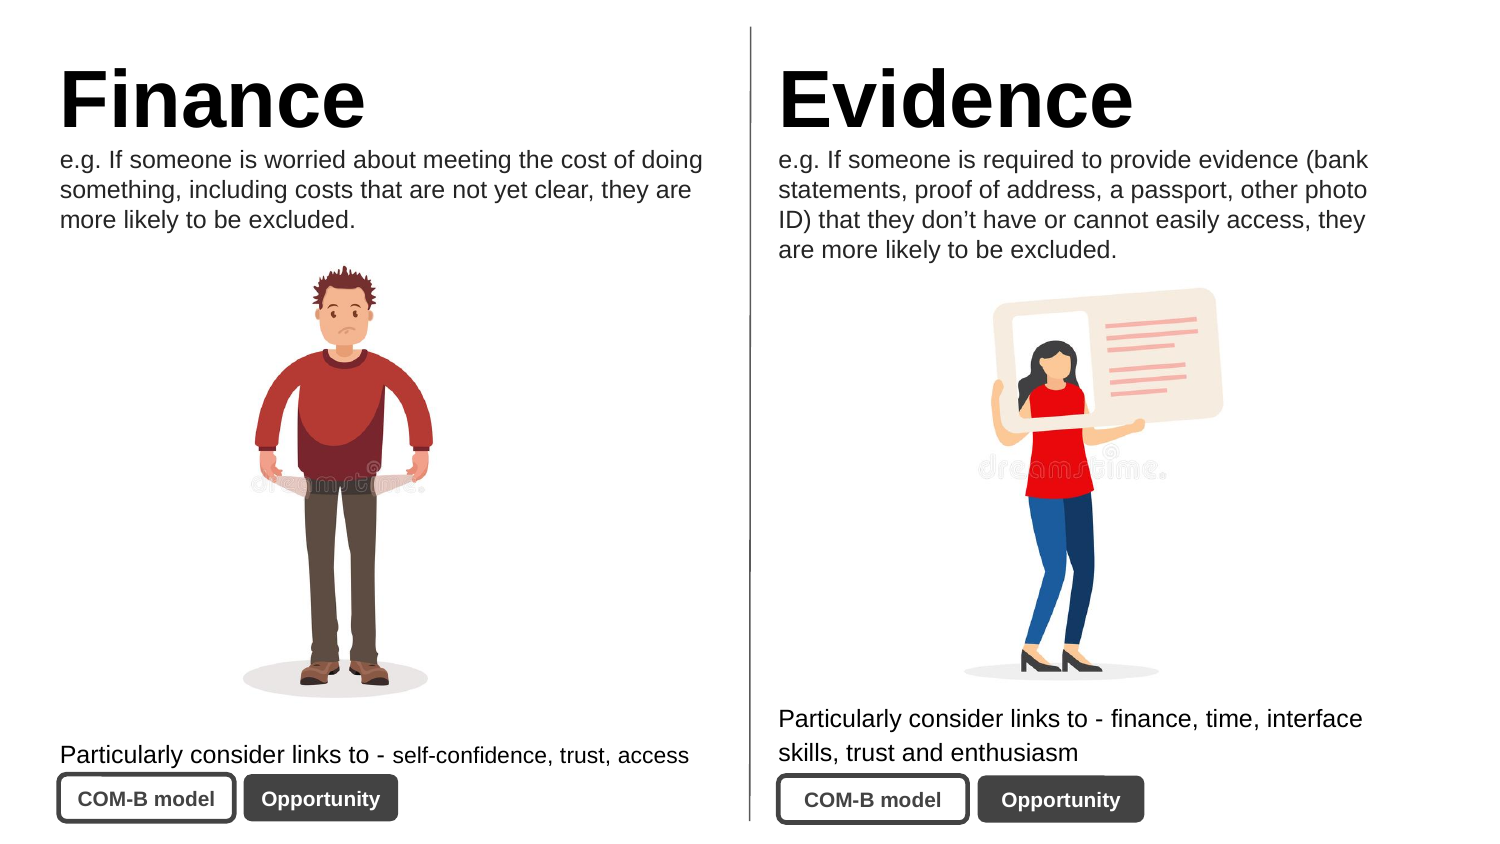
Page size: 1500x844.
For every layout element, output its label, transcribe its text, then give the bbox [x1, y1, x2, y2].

picture [835, 280, 1320, 707]
picture [167, 256, 508, 715]
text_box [58, 773, 399, 822]
text_box Evidence e.g. If someone is required to provide evidence (bank statements, proof of address, a passport, other photo ID) that they don’t have or cannot easily access, they are more likely to be excluded. Particularly consider links to - finance, time, interface skills, trust and enthusiasm [763, 31, 1408, 375]
text_box Finance e.g. If someone is worried about meeting the cost of doing something, including costs that are not yet clear, they are more likely to be excluded. Particularly consider links to - self-confidence, trust, access [44, 31, 744, 129]
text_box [777, 775, 1145, 823]
